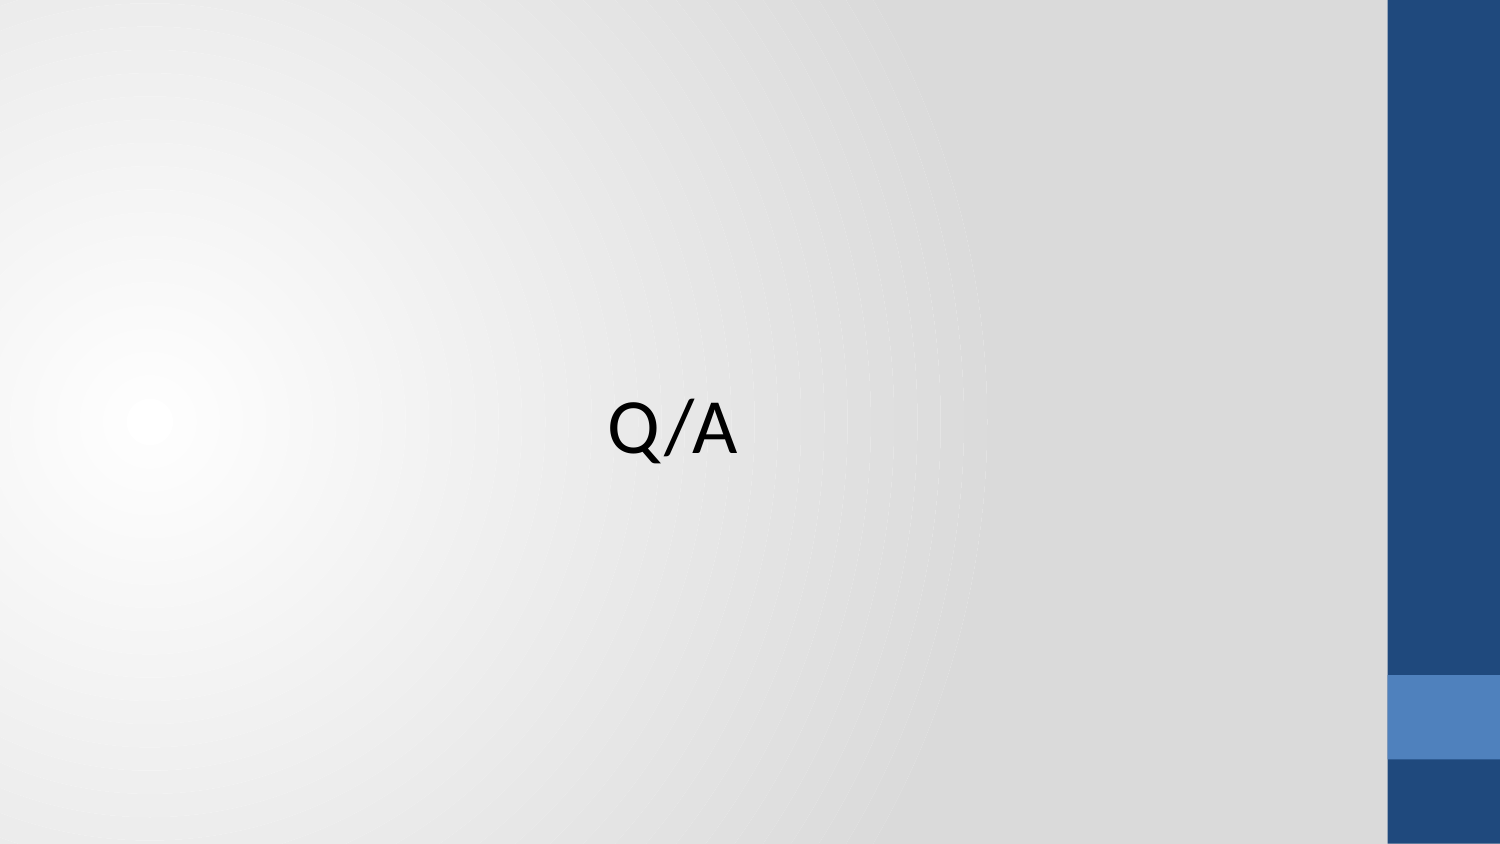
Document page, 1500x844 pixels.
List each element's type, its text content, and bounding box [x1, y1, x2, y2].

list Q/A [187, 367, 1158, 477]
